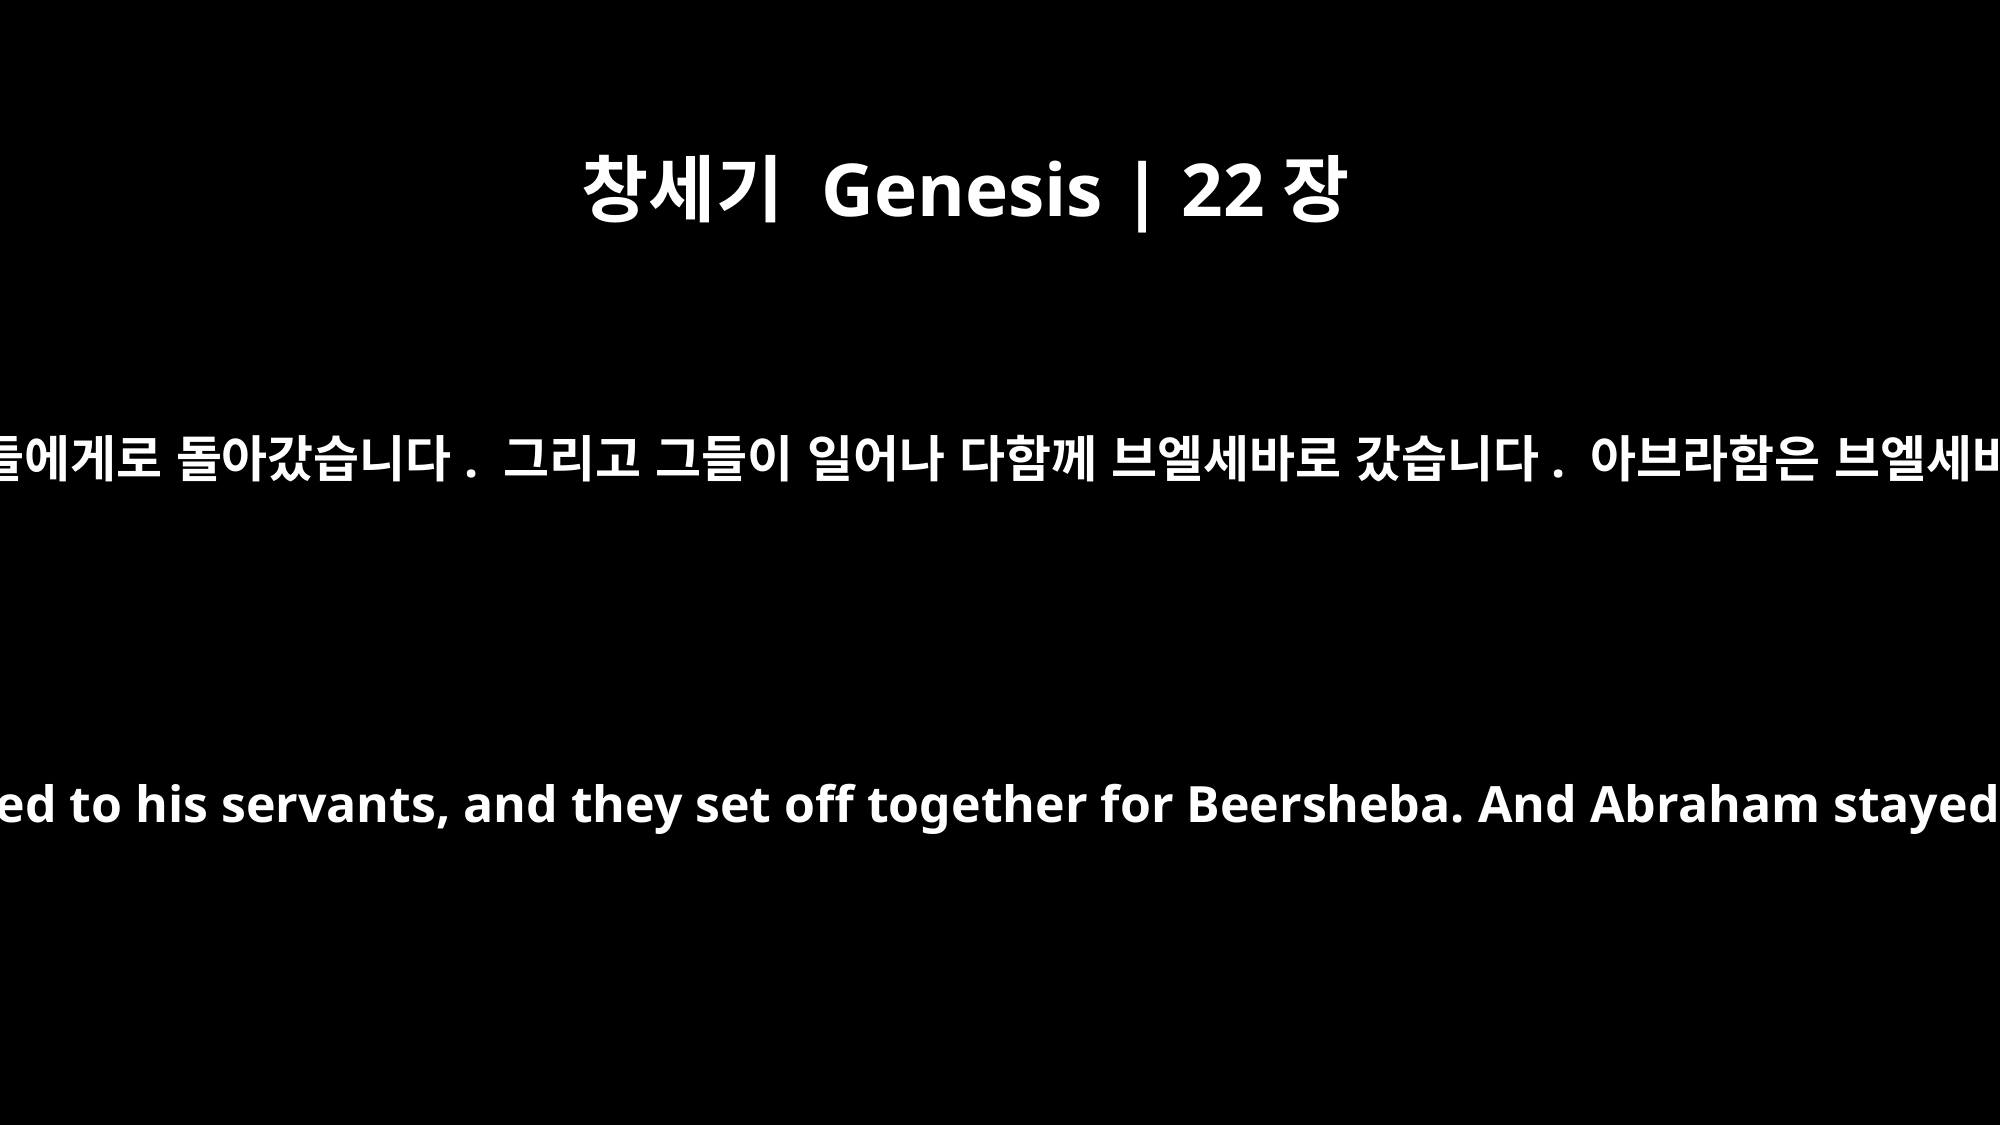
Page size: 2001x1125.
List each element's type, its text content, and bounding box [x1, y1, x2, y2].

text_box Then Abraham returned to his servants, and they set off together for Beersheba. And Abraham stayed in Beersheba. [0, 764, 2000, 840]
text_box 19 아브라함이 자기 하인들에게로 돌아갔습니다. 그리고 그들이 일어나 다함께 브엘세바로 갔습니다. 아브라함은 브엘세바에서 살았습니다. [0, 359, 2000, 495]
text_box 창세기 Genesis | 22장 [566, 136, 1365, 239]
